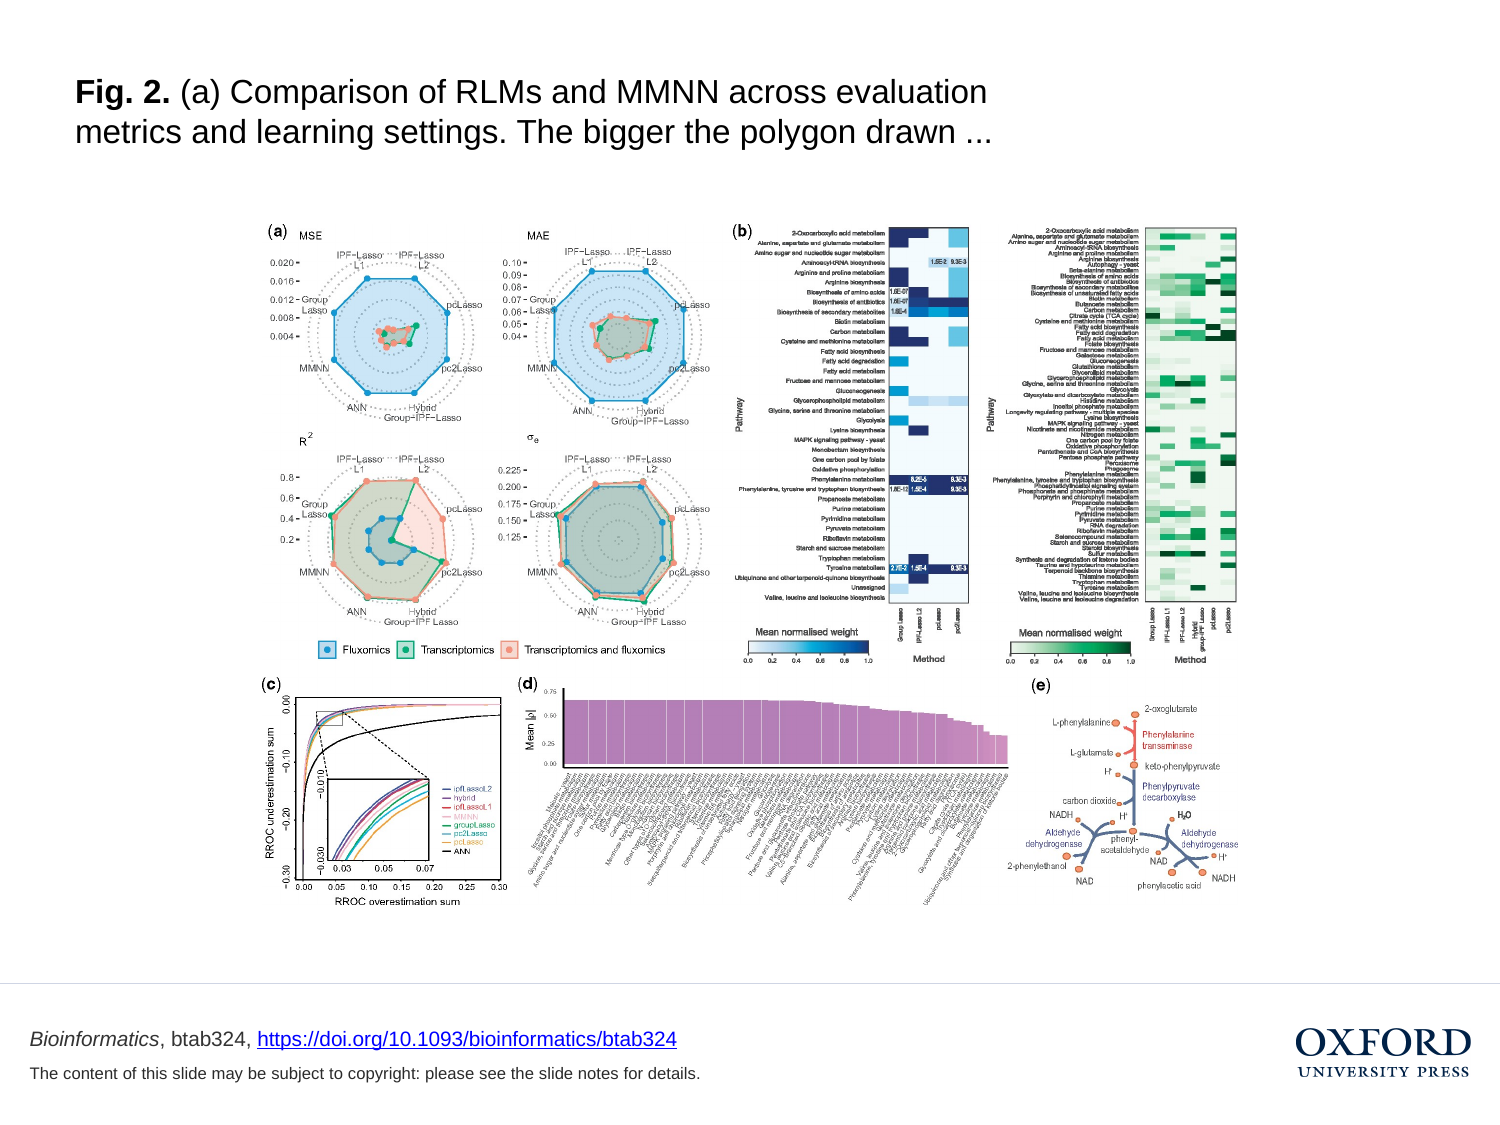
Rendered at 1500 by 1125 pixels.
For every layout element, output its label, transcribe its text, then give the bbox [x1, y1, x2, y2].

footer Bioinformatics, btab324, https://doi.org/10.1093/bioinformatics/btab324 The content of this slide may be subject to copyright: please see the slide notes for details. [0, 983, 1260, 1125]
picture [1296, 1028, 1471, 1078]
picture [262, 224, 1238, 905]
title Fig. 2. (a) Comparison of RLMs and MMNN across evaluation metrics and learning settings. The bigger the polygon drawn ... [75, 69, 1078, 171]
